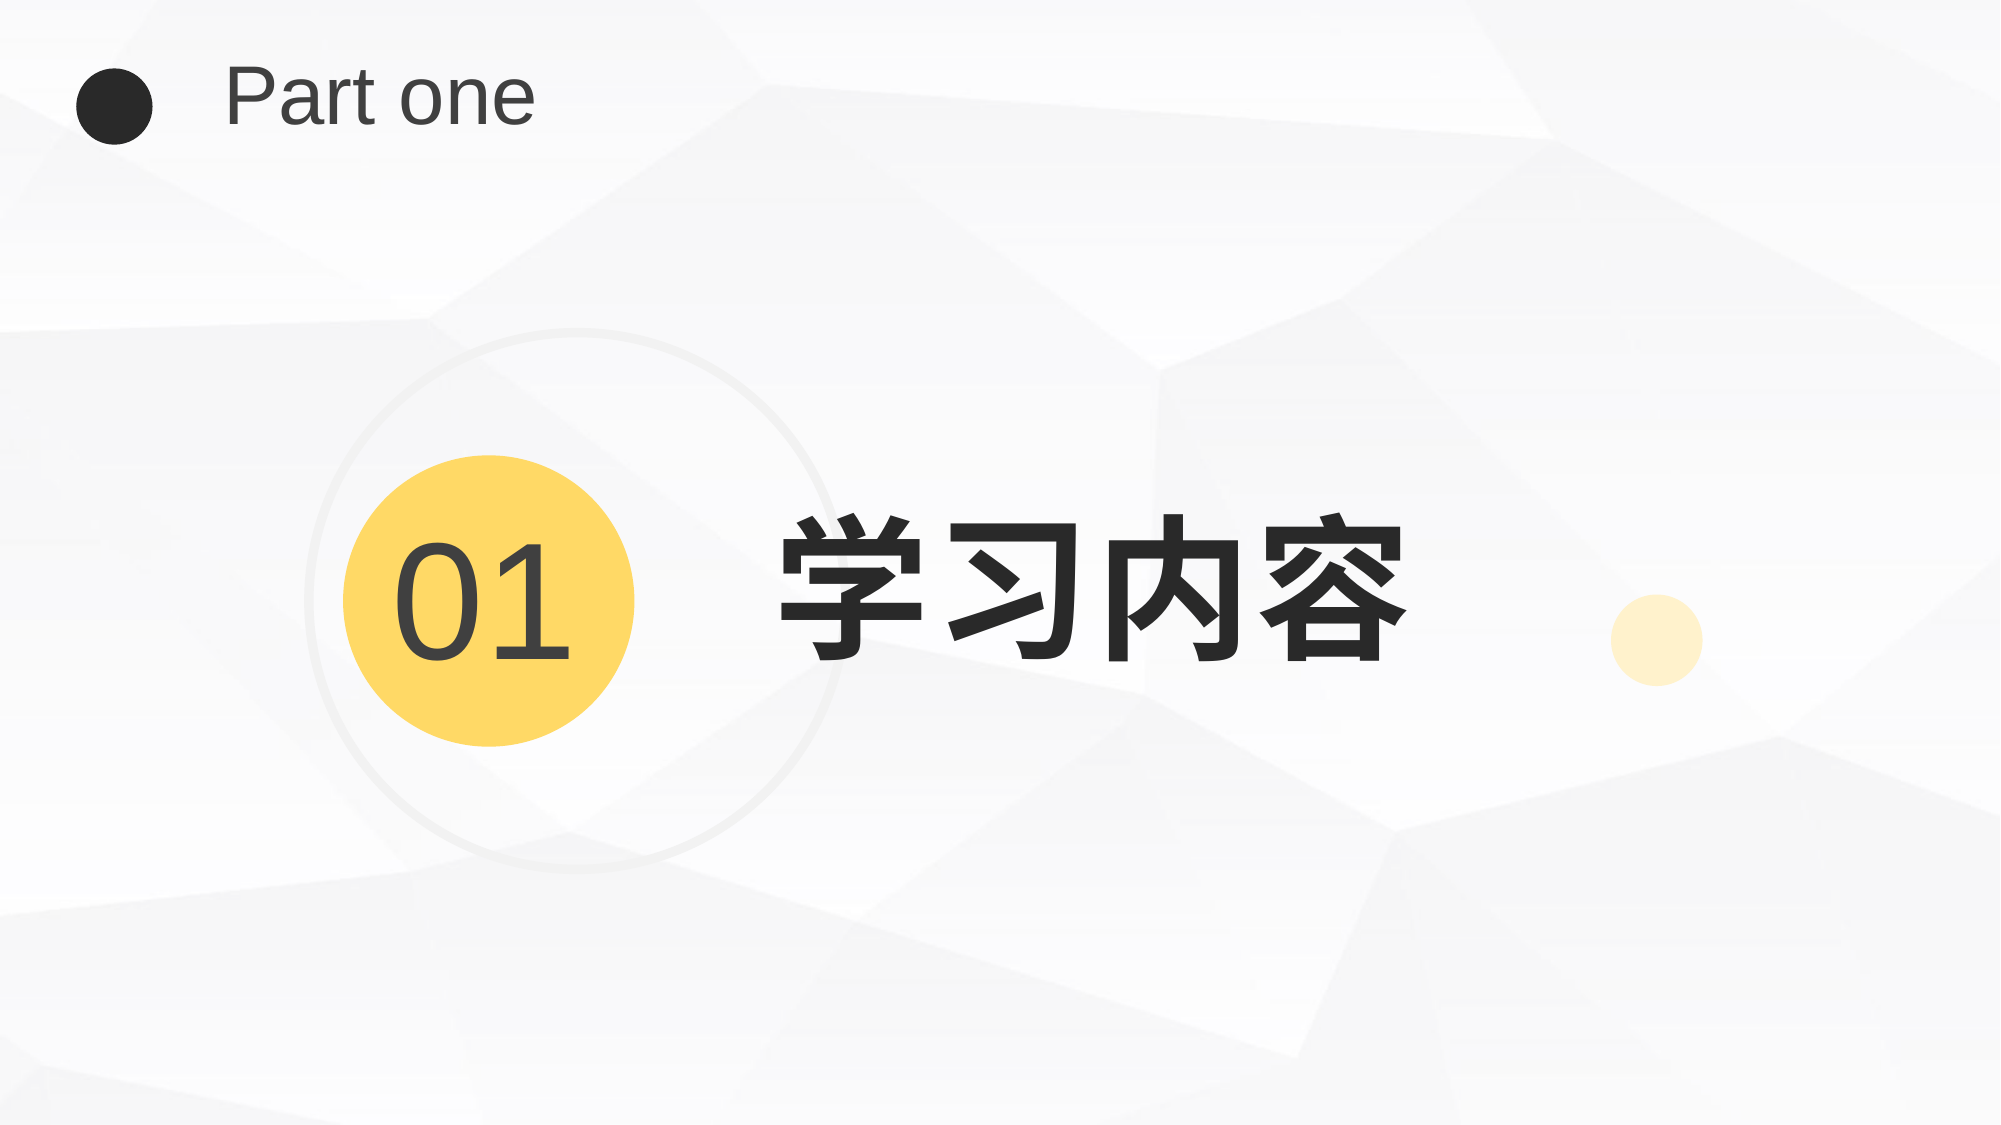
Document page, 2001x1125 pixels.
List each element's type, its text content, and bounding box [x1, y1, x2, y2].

text_box 学习内容 [846, 485, 1434, 685]
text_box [308, 332, 846, 870]
text_box Part one [208, 33, 601, 149]
text_box [1609, 593, 1704, 688]
text_box [75, 67, 154, 146]
